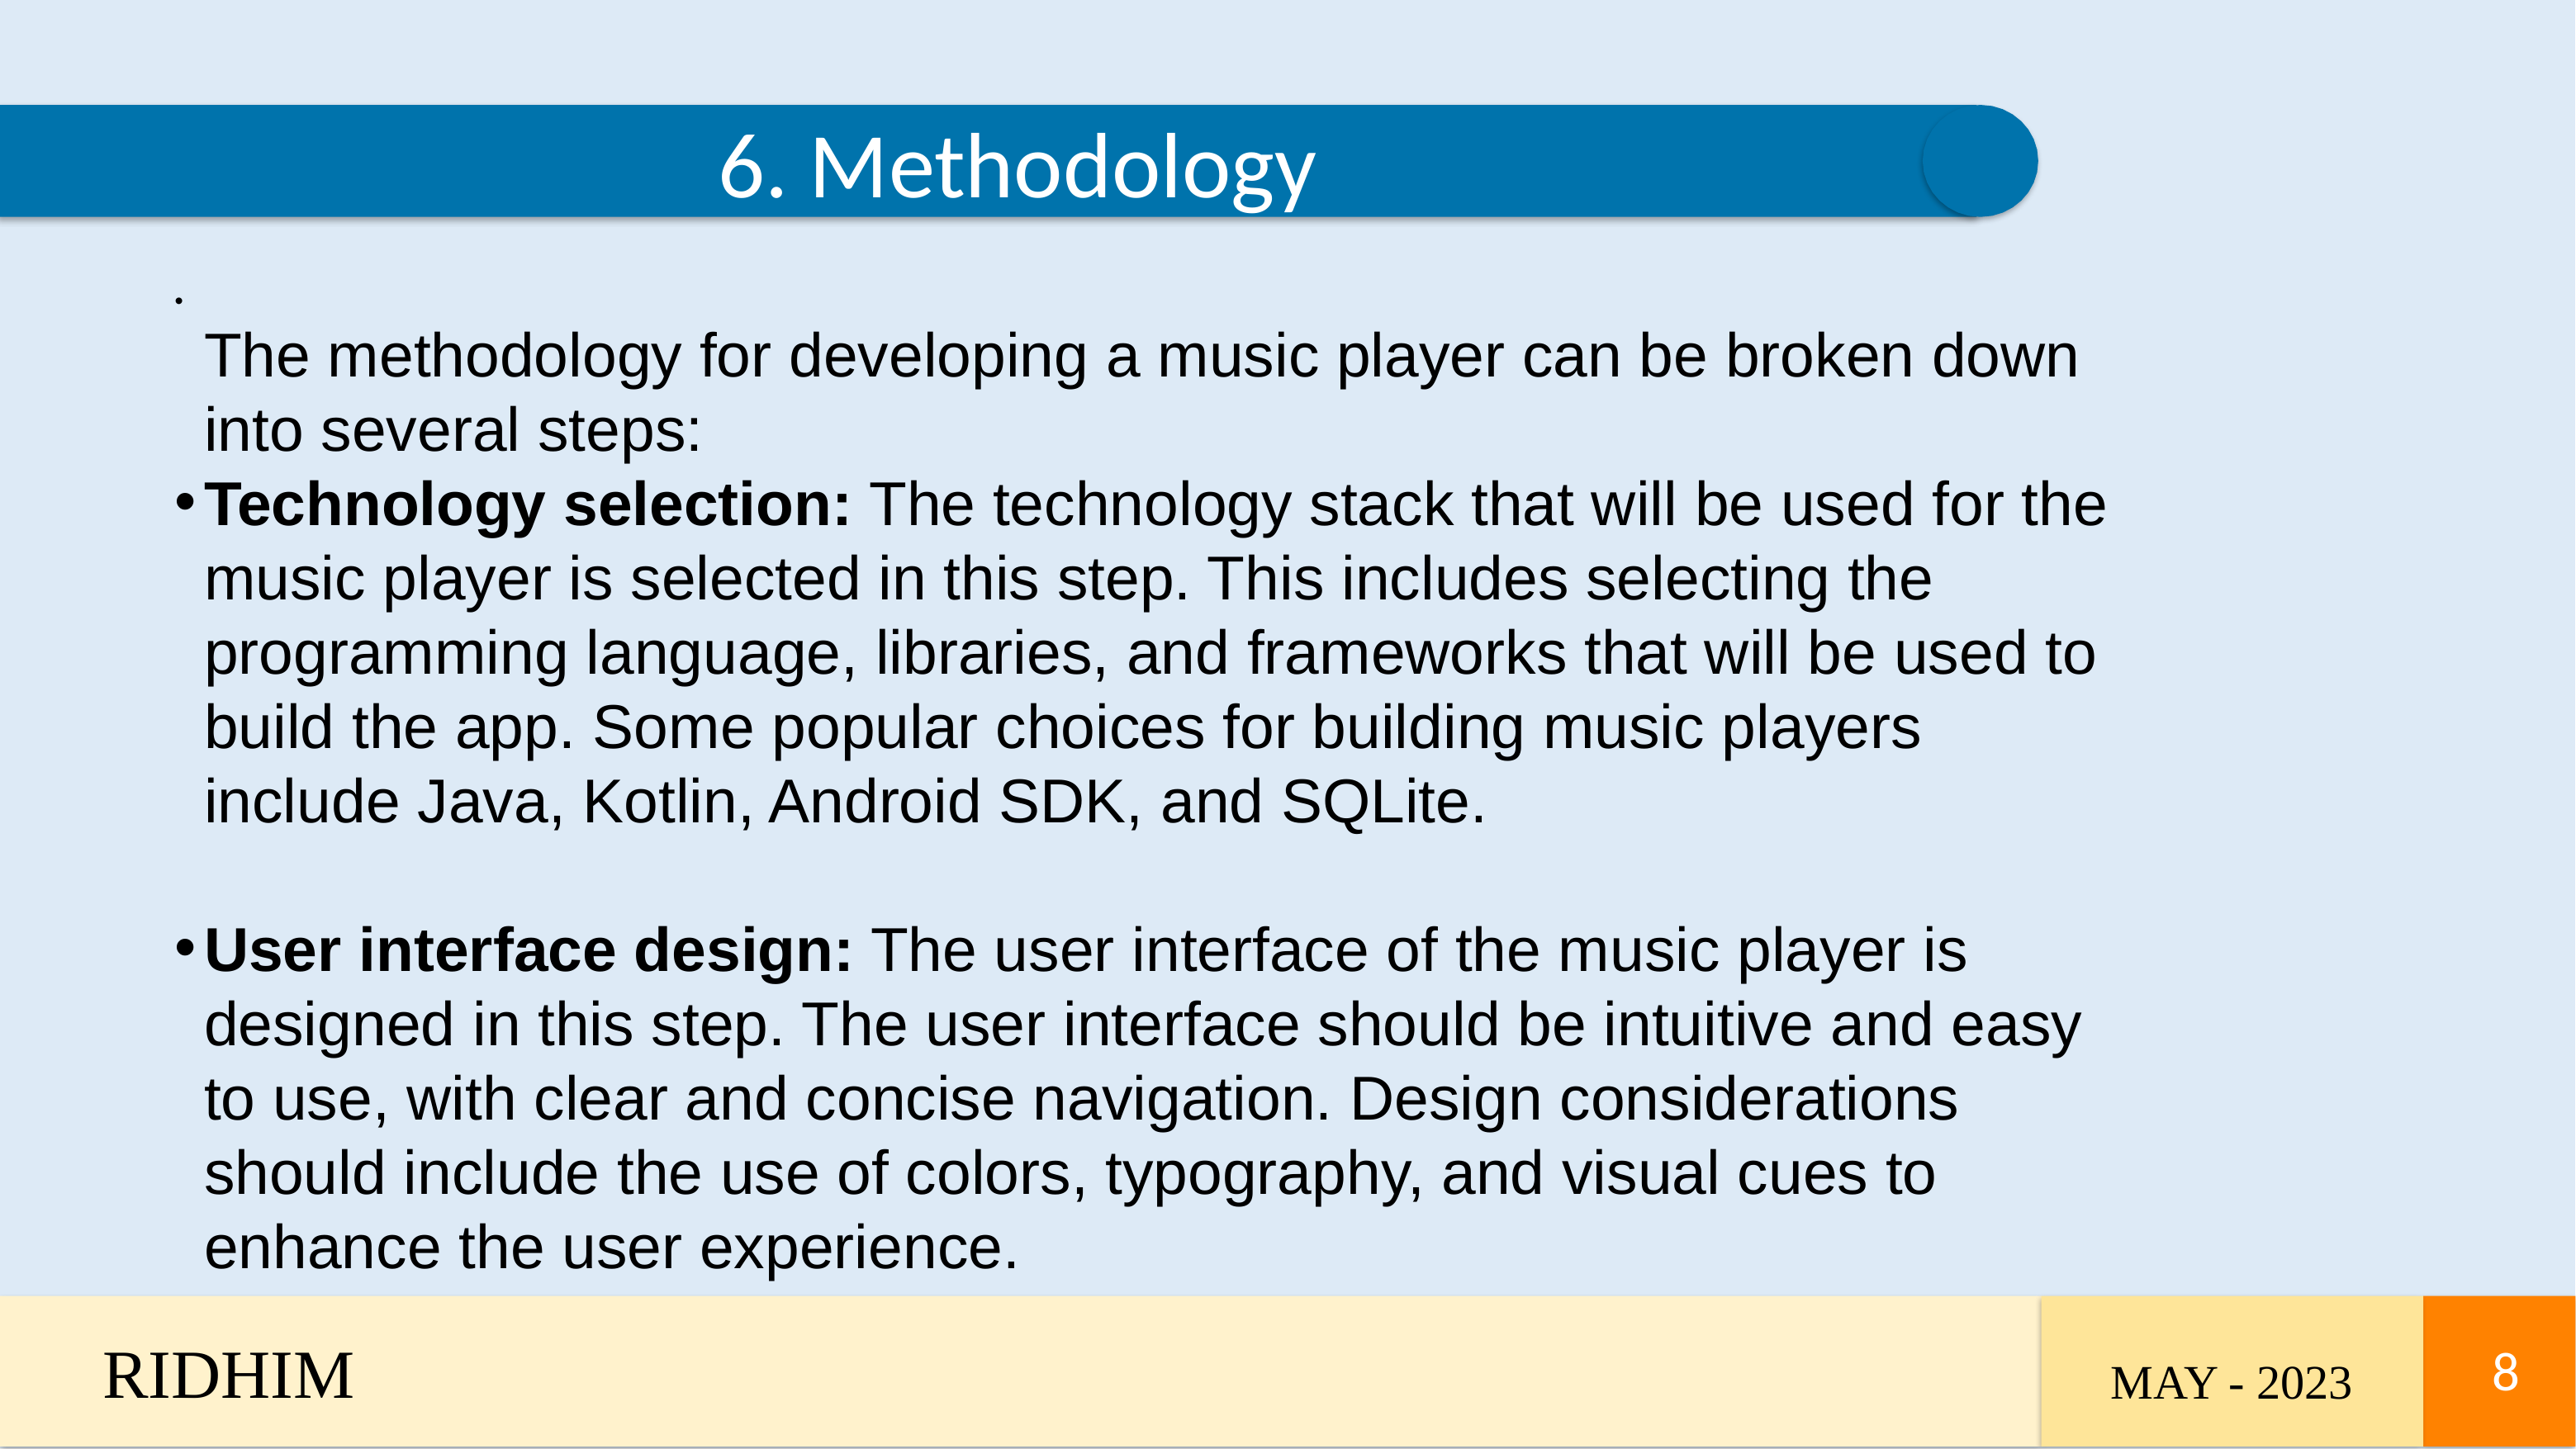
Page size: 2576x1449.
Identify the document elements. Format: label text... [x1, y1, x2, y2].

text_box The methodology for developing a music player can be broken down into several steps: Technology selection: The technology stack that will be used for the music player is selected in this step. This includes selecting the programming language, libraries, and frameworks that will be used to build the app. Some popular choices for building music players include Java, Kotlin, Android SDK, and SQLite. User interface design: The user interface of the music player is designed in this step. The user interface should be intuitive and easy to use, with clear and concise navigation. Design considerations should include the use of colors, typography, and visual cues to enhance the user experience. [162, 280, 2143, 1293]
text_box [0, 1295, 2576, 1447]
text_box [0, 104, 2039, 218]
